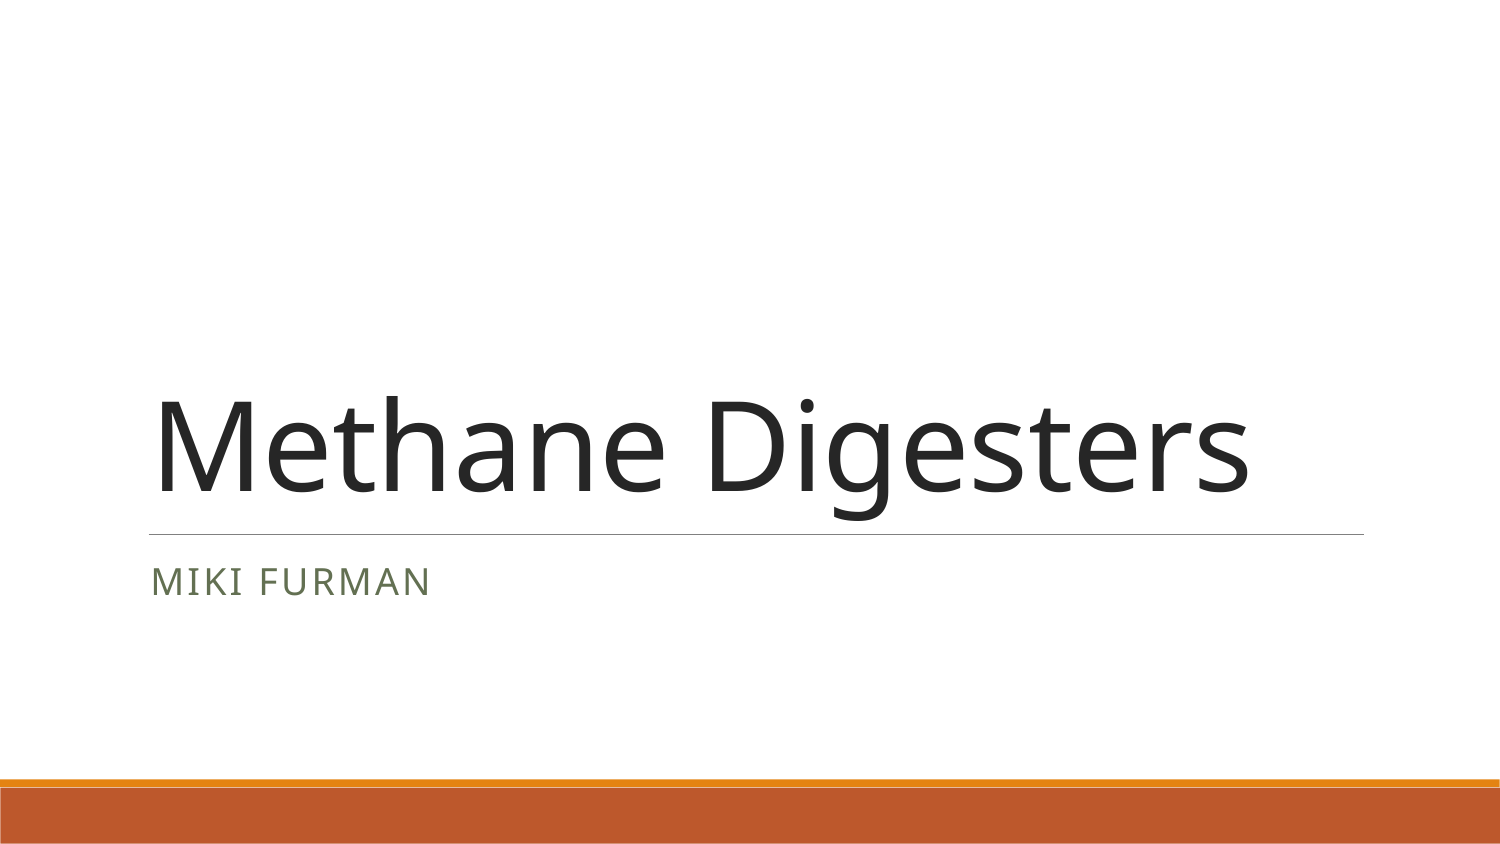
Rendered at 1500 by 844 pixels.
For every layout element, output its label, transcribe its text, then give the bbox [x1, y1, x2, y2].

subtitle Miki Furman [135, 548, 1373, 689]
title Methane Digesters [135, 93, 1373, 533]
